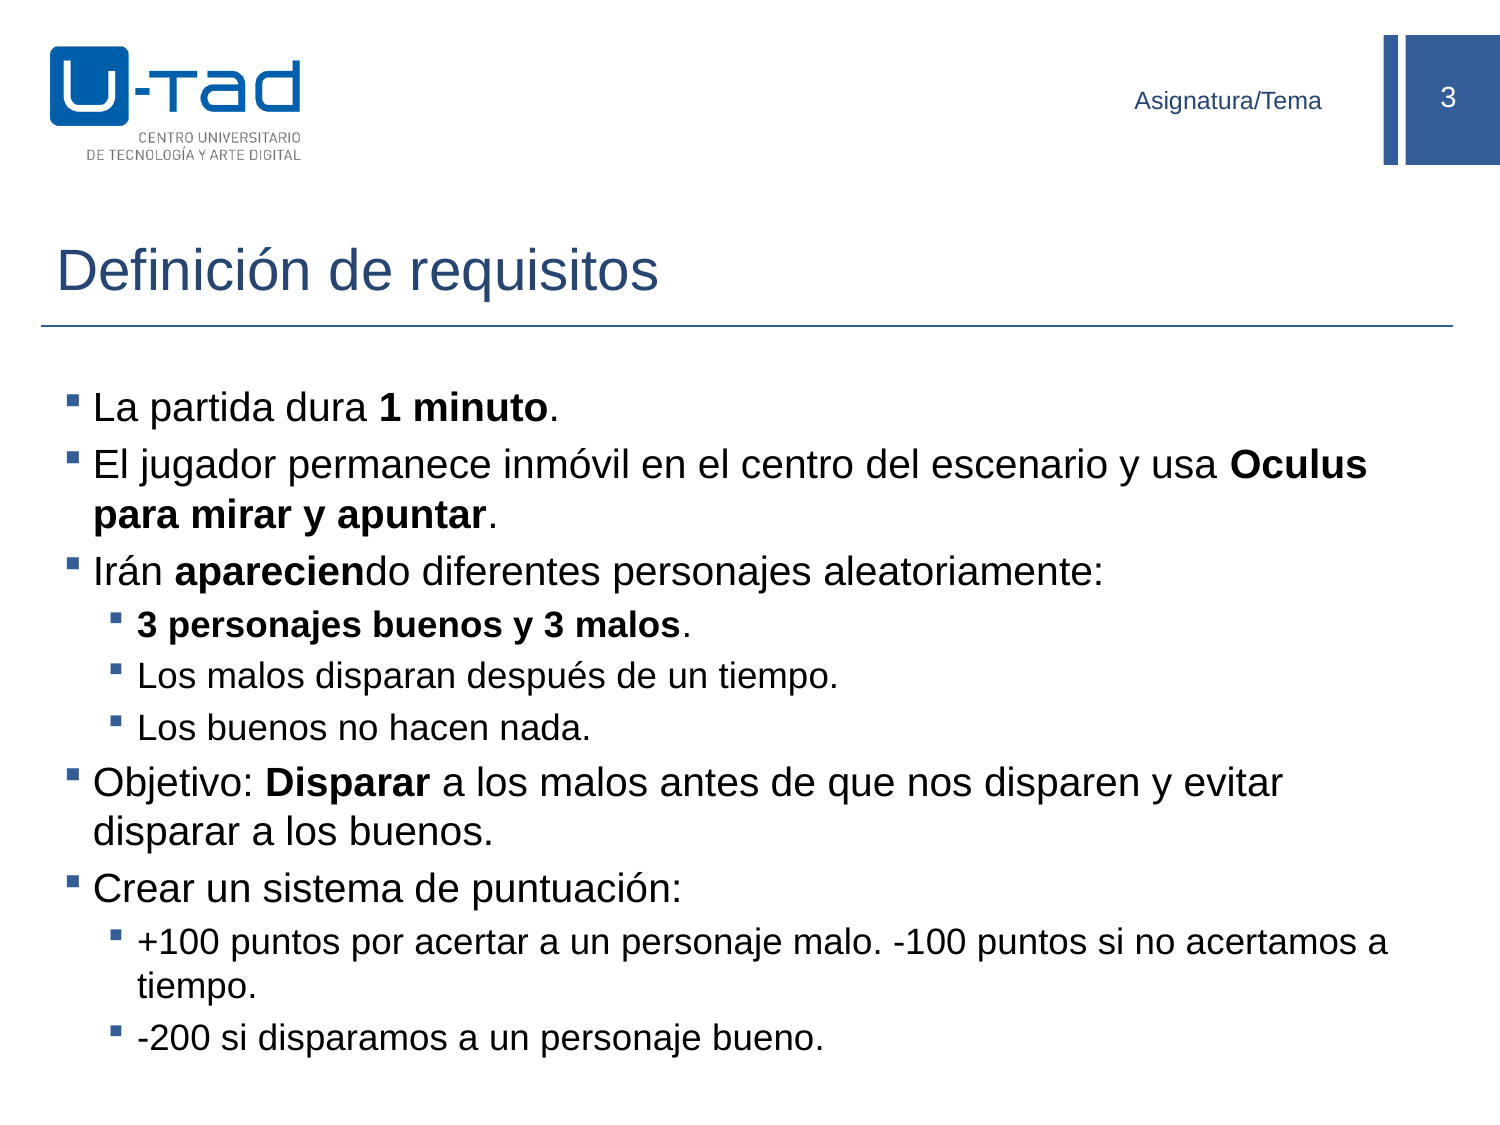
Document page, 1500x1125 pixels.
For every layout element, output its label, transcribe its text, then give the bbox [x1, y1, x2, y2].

picture [42, 38, 308, 168]
list La partida dura 1 minuto. El jugador permanece inmóvil en el centro del escenario y usa Oculus para mirar y apuntar. Irán apareciendo diferentes personajes aleatoriamente: 3 personajes buenos y 3 malos. Los malos disparan después de un tiempo. Los buenos no hacen nada. Objetivo: Disparar a los malos antes de que nos disparen y evitar disparar a los buenos. Crear un sistema de puntuación: +100 puntos por acertar a un personaje malo. -100 puntos si no acertamos a tiempo. -200 si disparamos a un personaje bueno. [41, 373, 1453, 1071]
footer Asignatura/Tema [747, 78, 1338, 128]
title Definición de requisitos [41, 208, 1453, 327]
